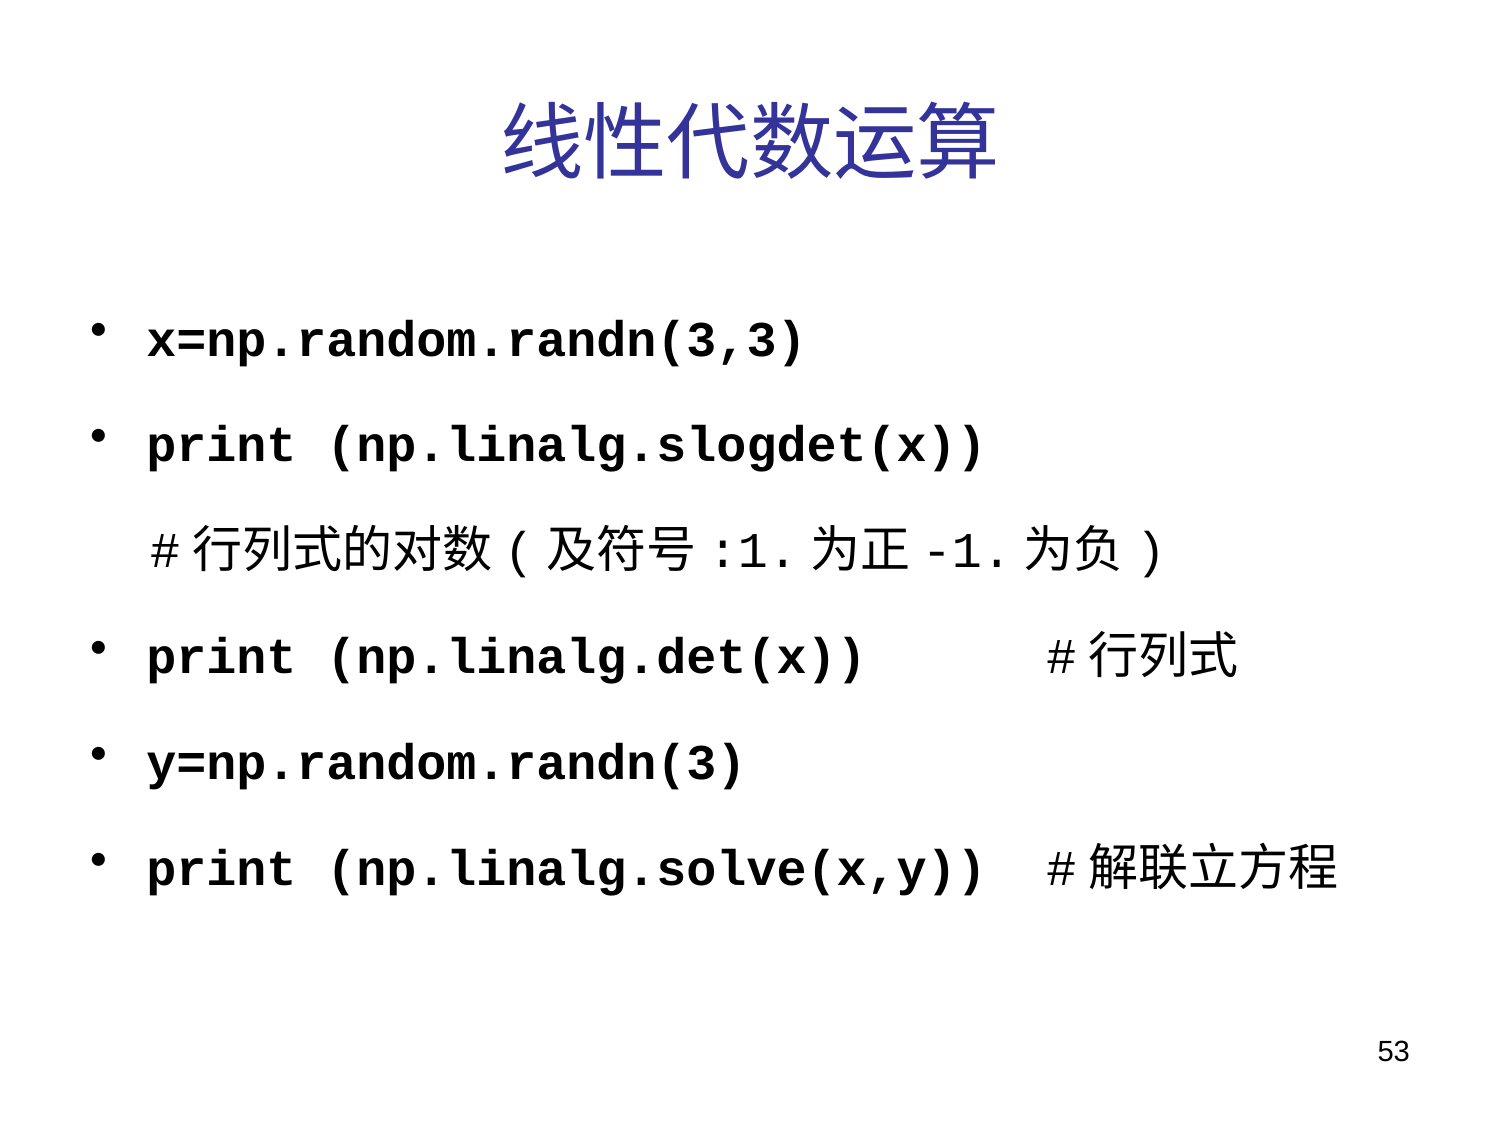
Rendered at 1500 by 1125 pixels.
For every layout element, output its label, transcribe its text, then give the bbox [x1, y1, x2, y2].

slide_number 53 [1074, 1024, 1426, 1103]
title 线性代数运算 [74, 44, 1426, 233]
list x=np.random.randn(3,3) print (np.linalg.slogdet(x)) #行列式的对数(及符号:1.为正-1.为负) print (np.linalg.det(x)) #行列式 y=np.random.randn(3) print (np.linalg.solve(x,y)) #解联立方程 [74, 262, 1426, 1006]
